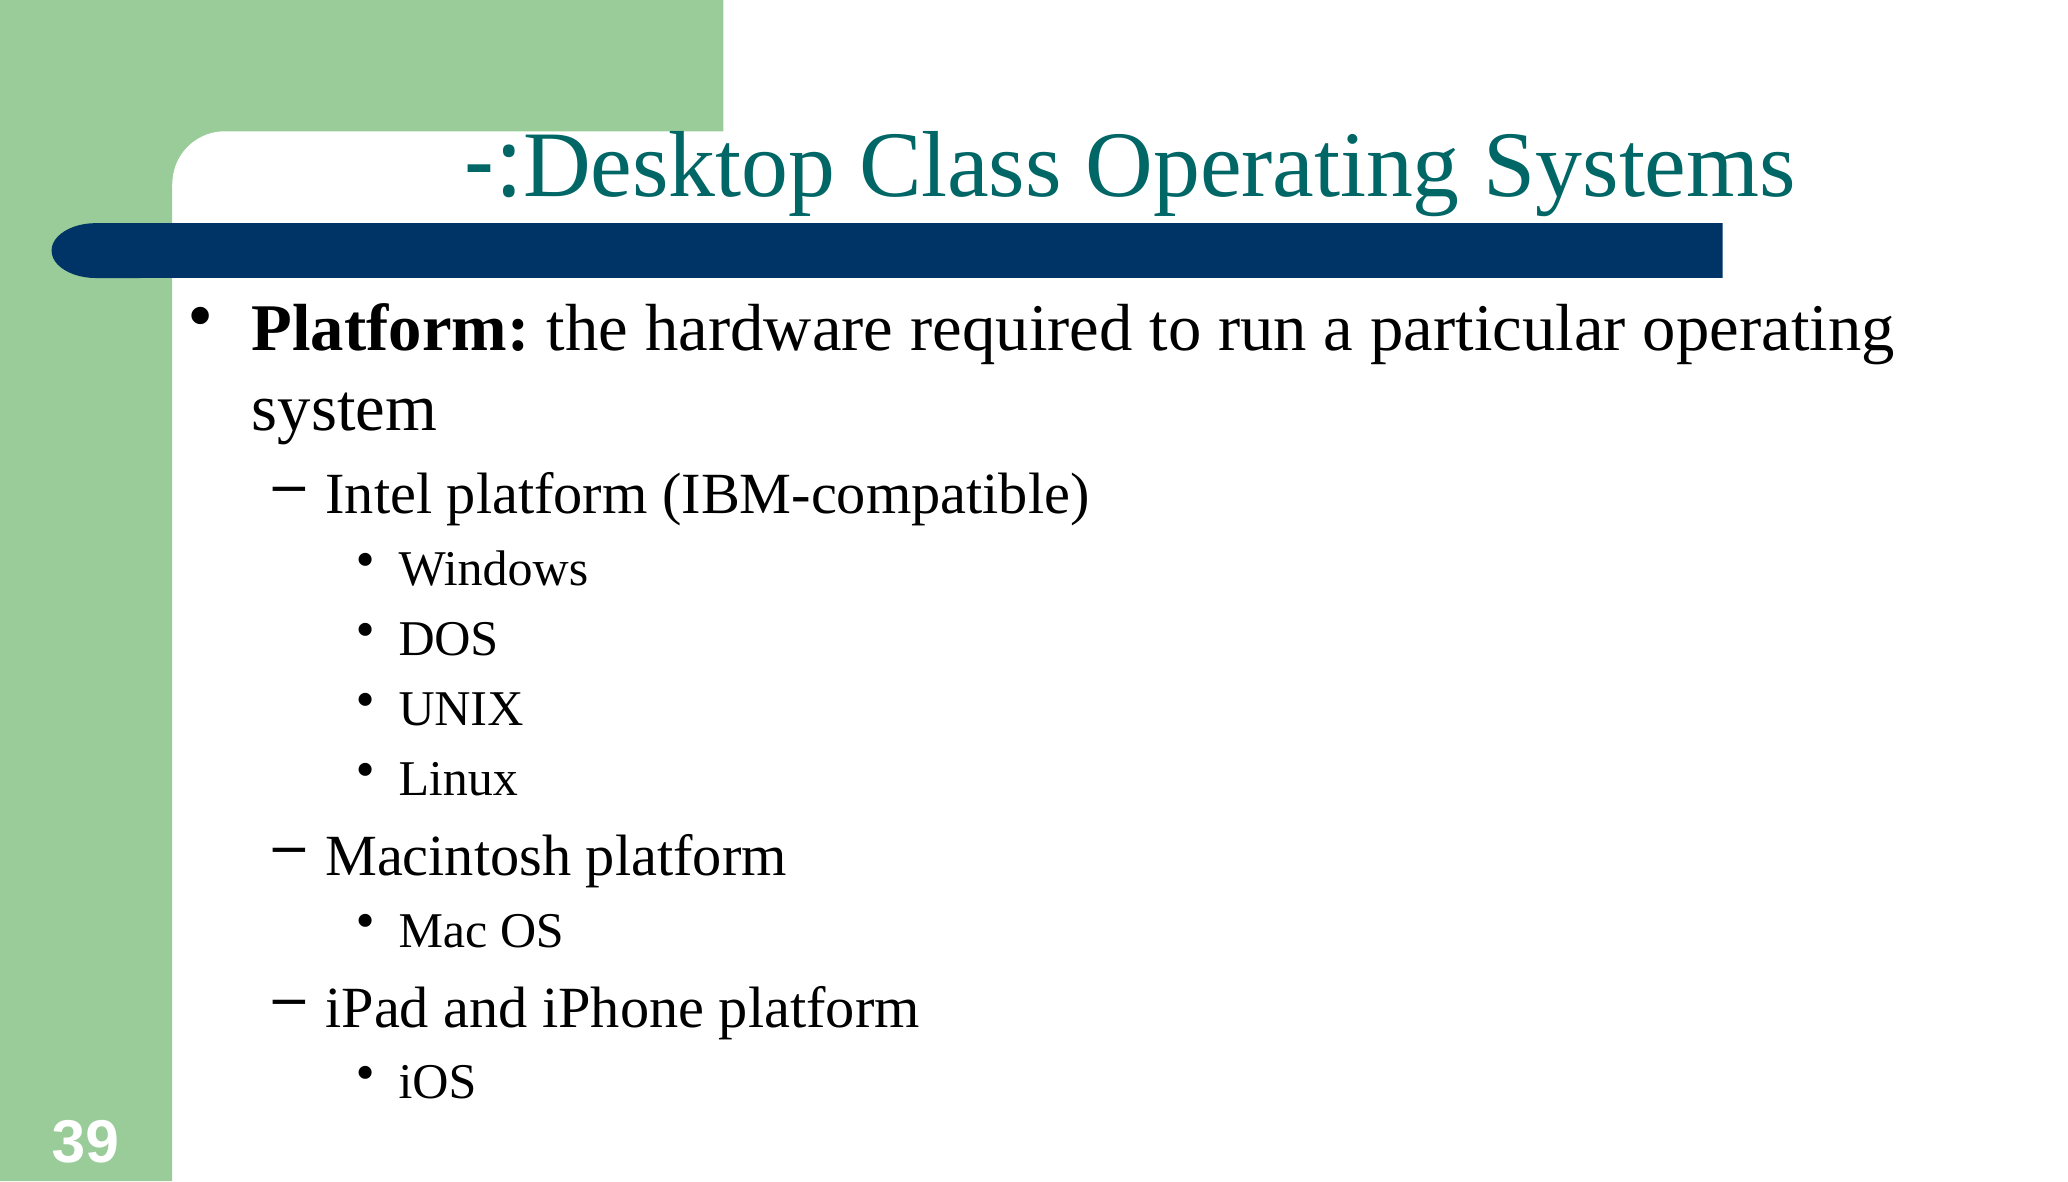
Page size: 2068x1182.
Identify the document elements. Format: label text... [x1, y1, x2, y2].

list Platform: the hardware required to run a particular operating system Intel platform (IBM-compatible) Windows DOS UNIX Linux Macintosh platform Mac OS iPad and iPhone platform iOS [172, 275, 2050, 1169]
title Desktop Class Operating Systems:- [193, 131, 2068, 224]
